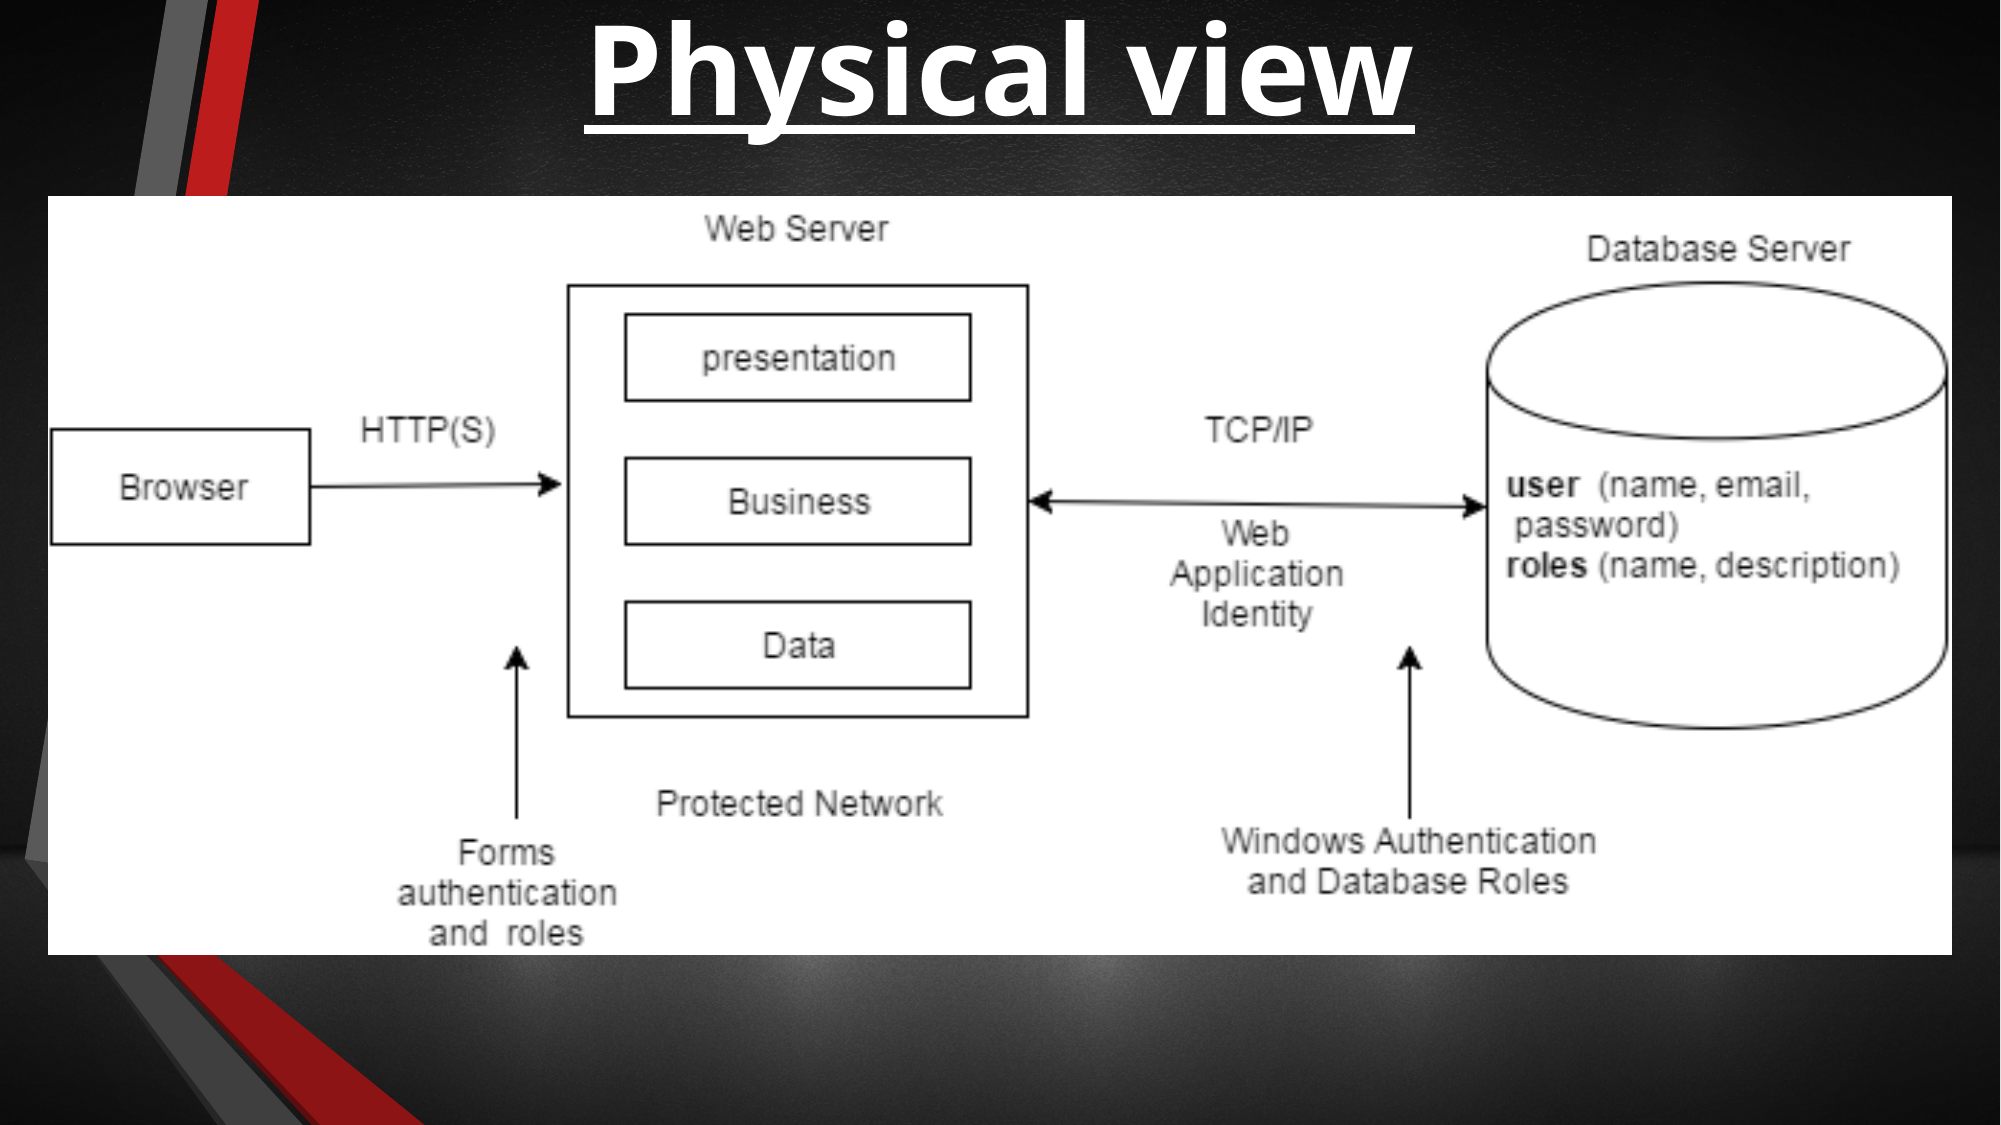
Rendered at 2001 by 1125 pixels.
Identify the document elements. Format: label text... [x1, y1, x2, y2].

picture [0, 0, 2001, 1125]
title Physical view [503, 0, 1497, 132]
